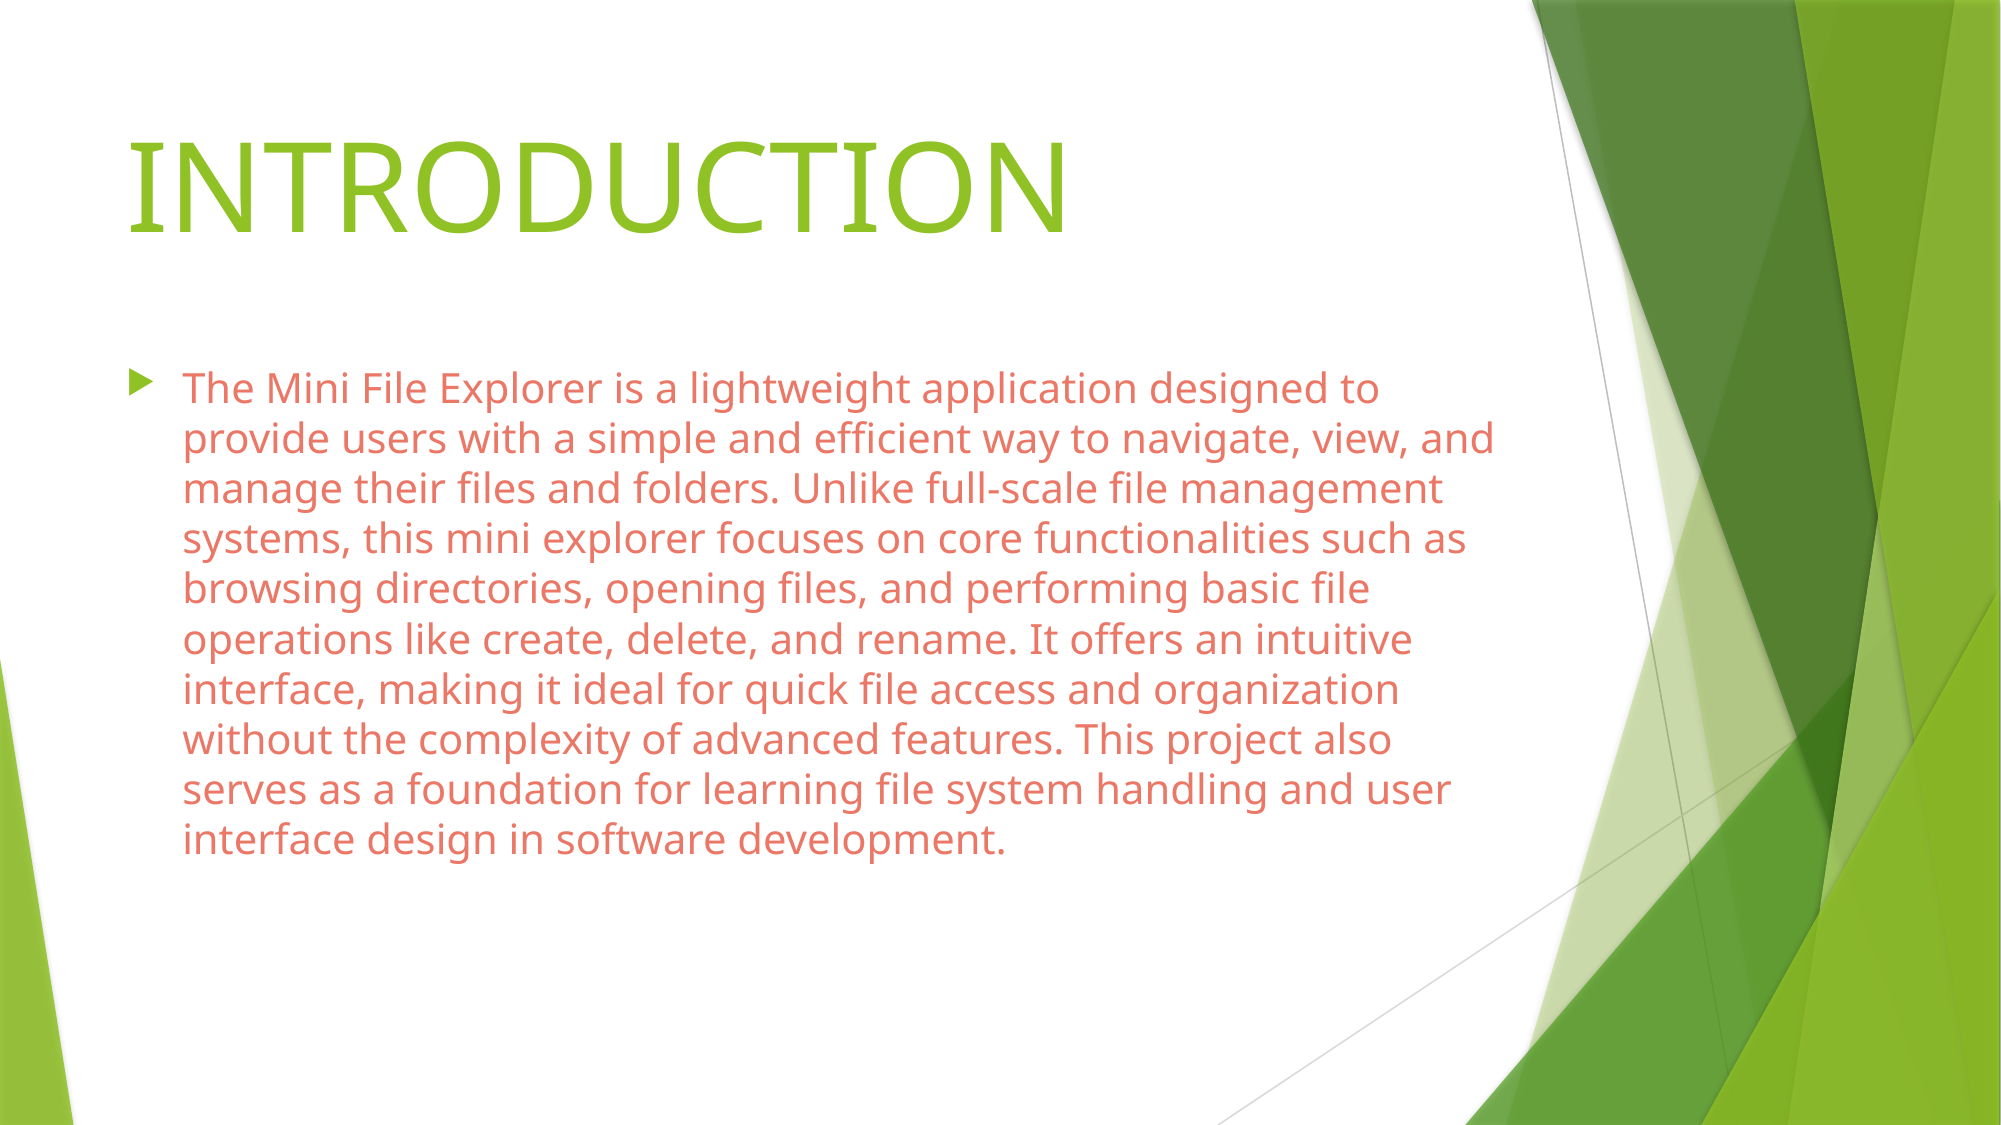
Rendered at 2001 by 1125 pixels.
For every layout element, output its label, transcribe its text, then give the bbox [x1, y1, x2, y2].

list The Mini File Explorer is a lightweight application designed to provide users with a simple and efficient way to navigate, view, and manage their files and folders. Unlike full-scale file management systems, this mini explorer focuses on core functionalities such as browsing directories, opening files, and performing basic file operations like create, delete, and rename. It offers an intuitive interface, making it ideal for quick file access and organization without the complexity of advanced features. This project also serves as a foundation for learning file system handling and user interface design in software development. [111, 354, 1522, 992]
title INTRODUCTION [111, 99, 1522, 317]
